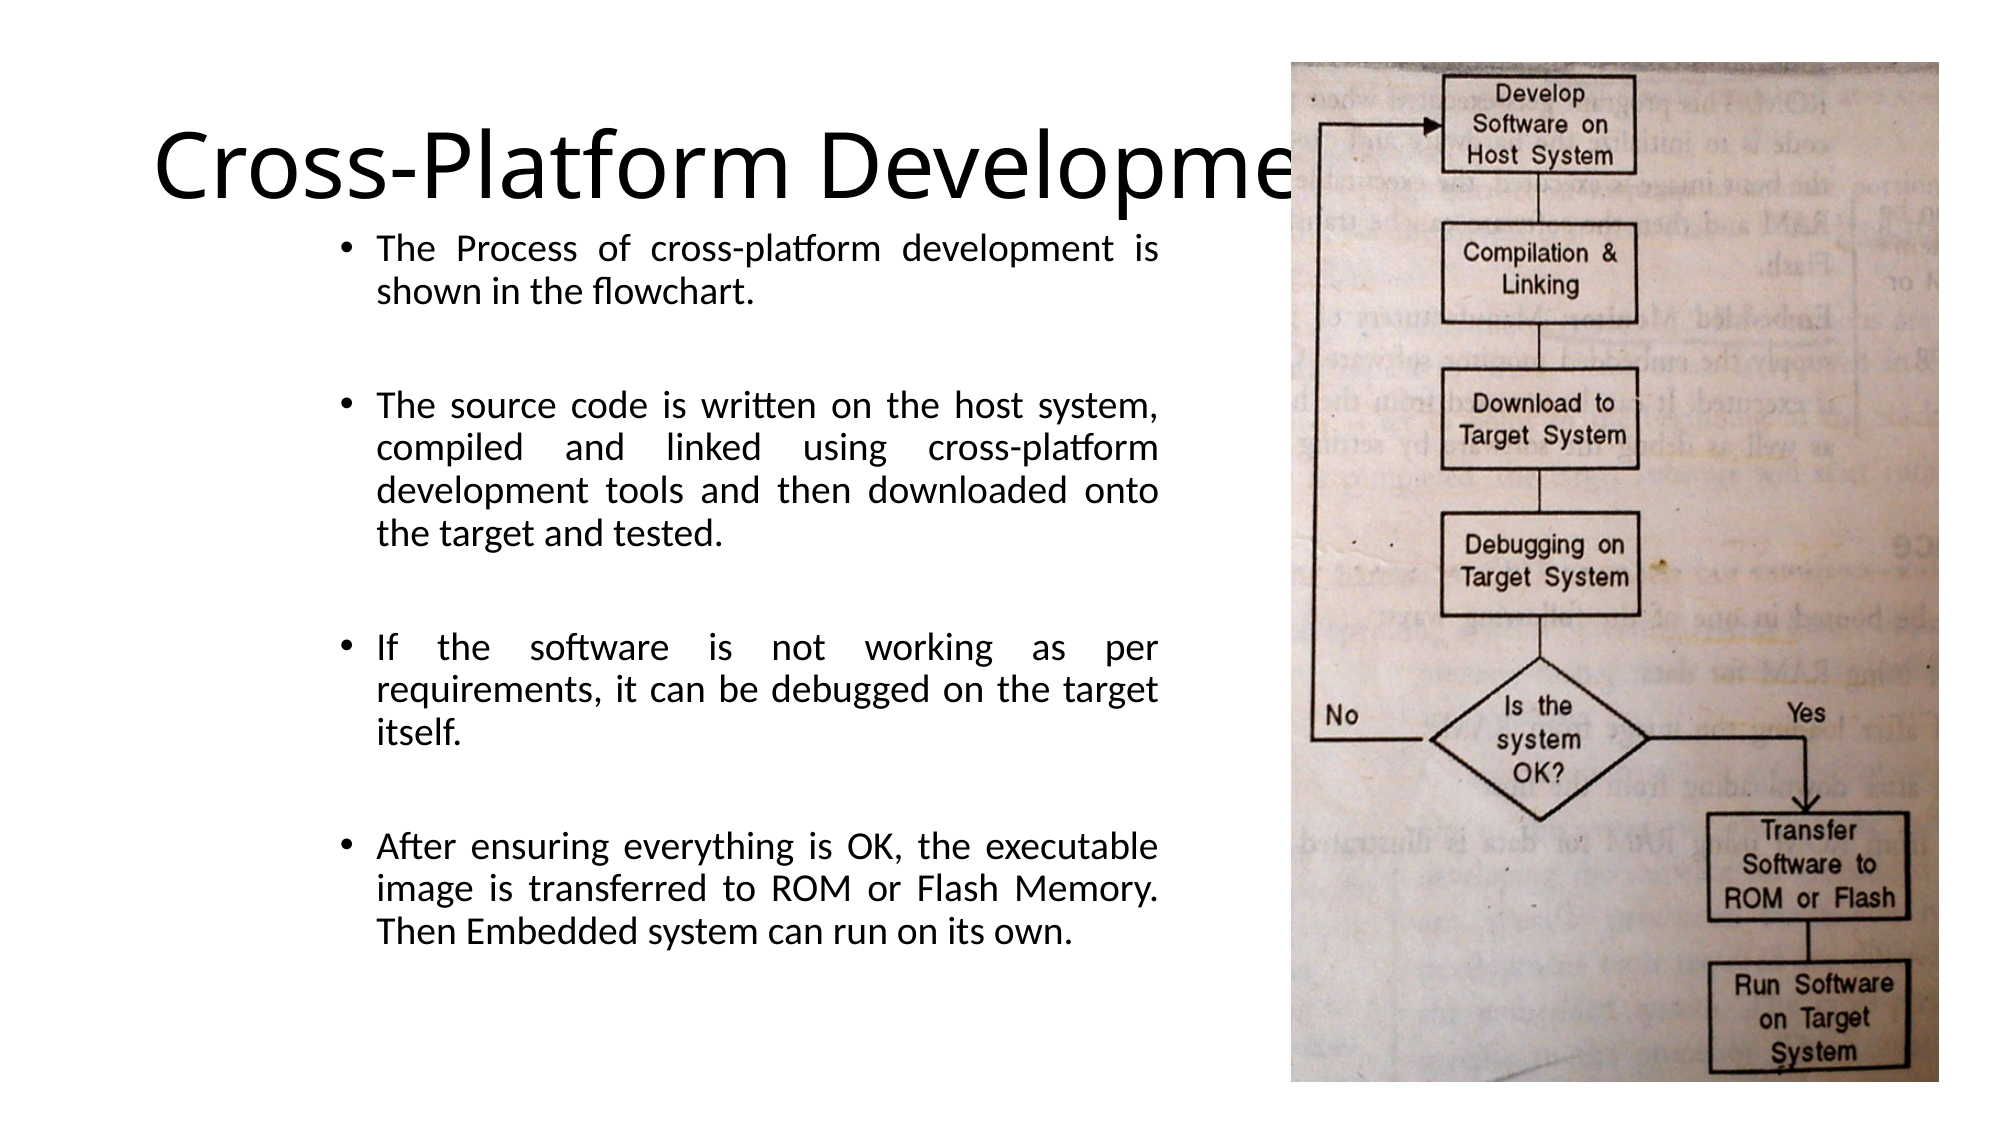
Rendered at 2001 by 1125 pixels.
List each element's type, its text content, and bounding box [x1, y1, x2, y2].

picture [1291, 62, 1939, 1082]
title Cross-Platform Development [137, 59, 1863, 278]
list The Process of cross-platform development is shown in the flowchart. The source code is written on the host system, compiled and linked using cross-platform development tools and then downloaded onto the target and tested. If the software is not working as per requirements, it can be debugged on the target itself. After ensuring everything is OK, the executable image is transferred to ROM or Flash Memory. Then Embedded system can run on its own. [324, 220, 1175, 963]
